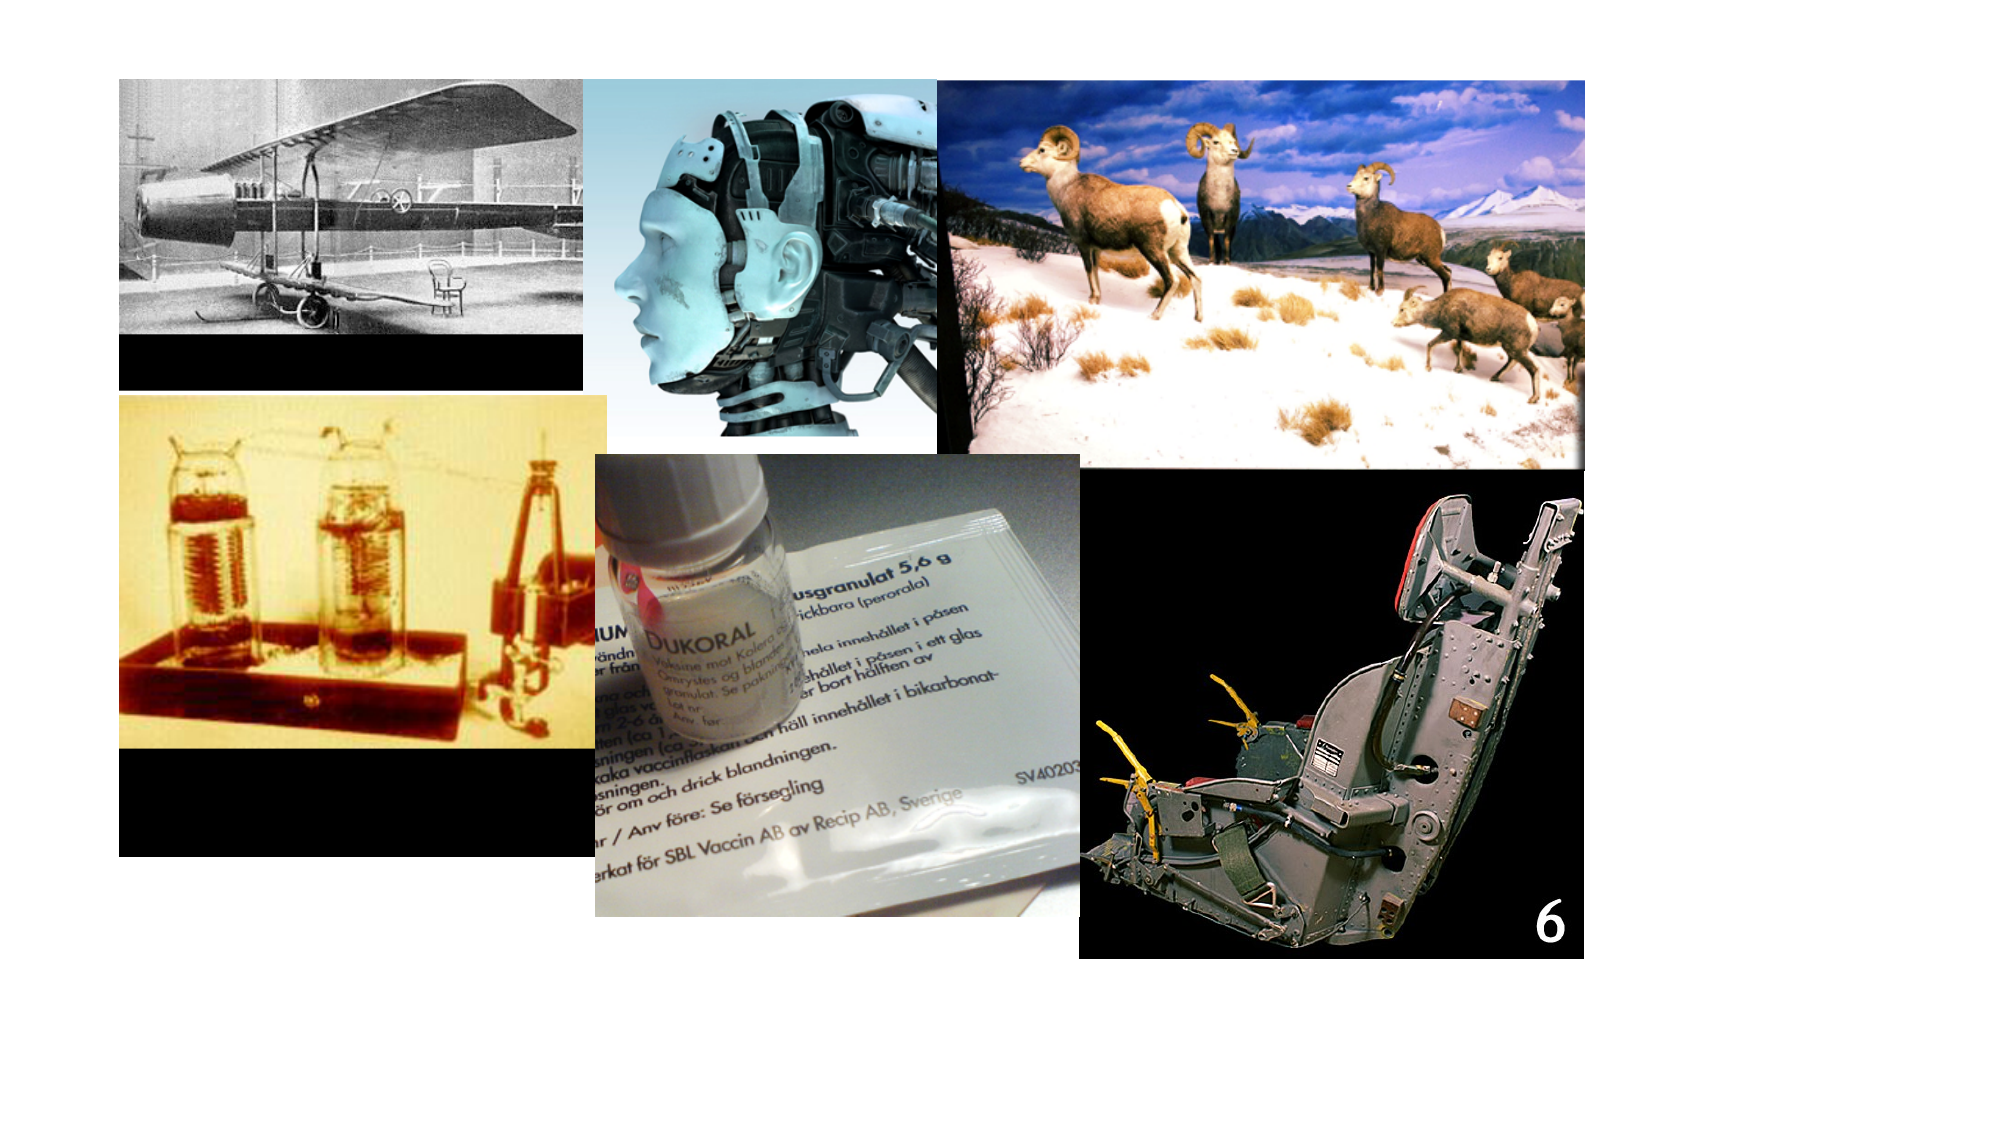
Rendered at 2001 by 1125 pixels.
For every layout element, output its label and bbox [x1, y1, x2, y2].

picture [119, 79, 1585, 959]
